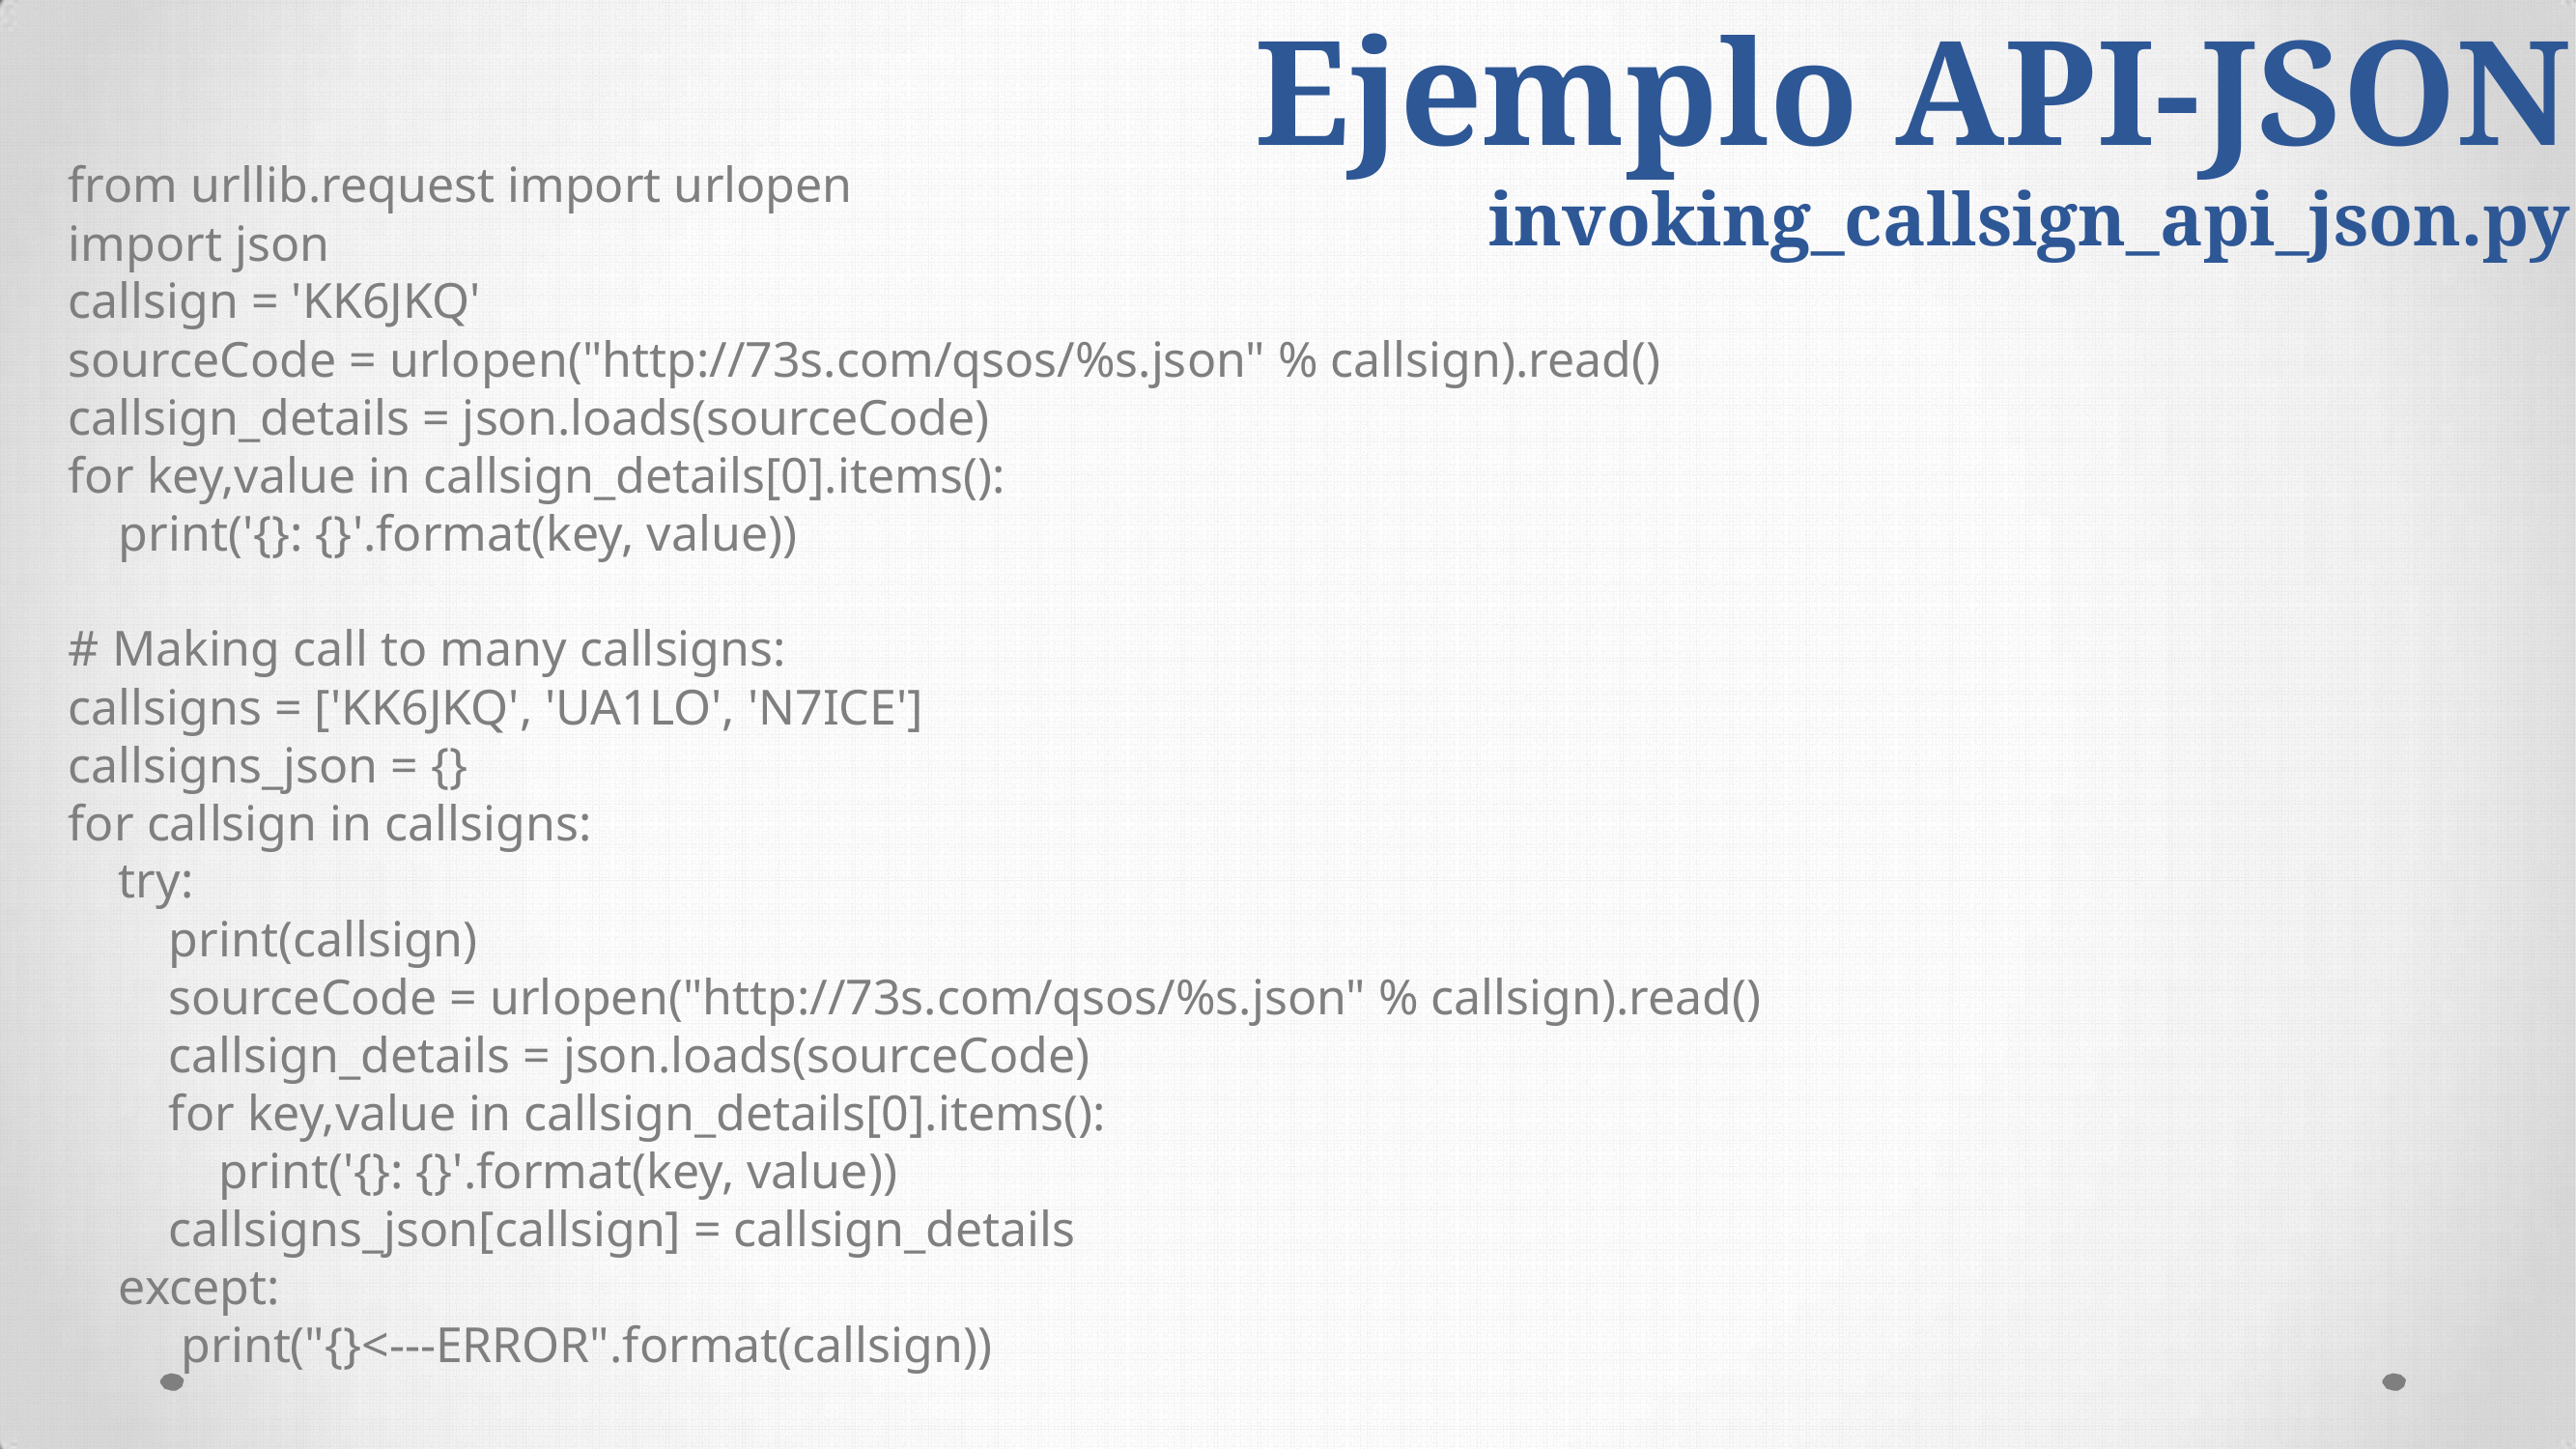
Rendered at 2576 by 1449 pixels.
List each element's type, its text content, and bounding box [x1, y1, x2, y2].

picture [0, 0, 2576, 1449]
list from urllib.request import urlopen import json callsign = 'KK6JKQ' sourceCode = urlopen("http://73s.com/qsos/%s.json" % callsign).read() callsign_details = json.loads(sourceCode) for key,value in callsign_details[0].items(): print('{}: {}'.format(key, value)) # Making call to many callsigns: callsigns = ['KK6JKQ', 'UA1LO', 'N7ICE'] callsigns_json = {} for callsign in callsigns: try: print(callsign) sourceCode = urlopen("http://73s.com/qsos/%s.json" % callsign).read() callsign_details = json.loads(sourceCode) for key,value in callsign_details[0].items(): print('{}: {}'.format(key, value)) callsigns_json[callsign] = callsign_details except: print("{}<---ERROR".format(callsign)) [68, 96, 2346, 1384]
text_box Ejemplo API-JSON invoking_callsign_api_json.py [382, 0, 2572, 262]
